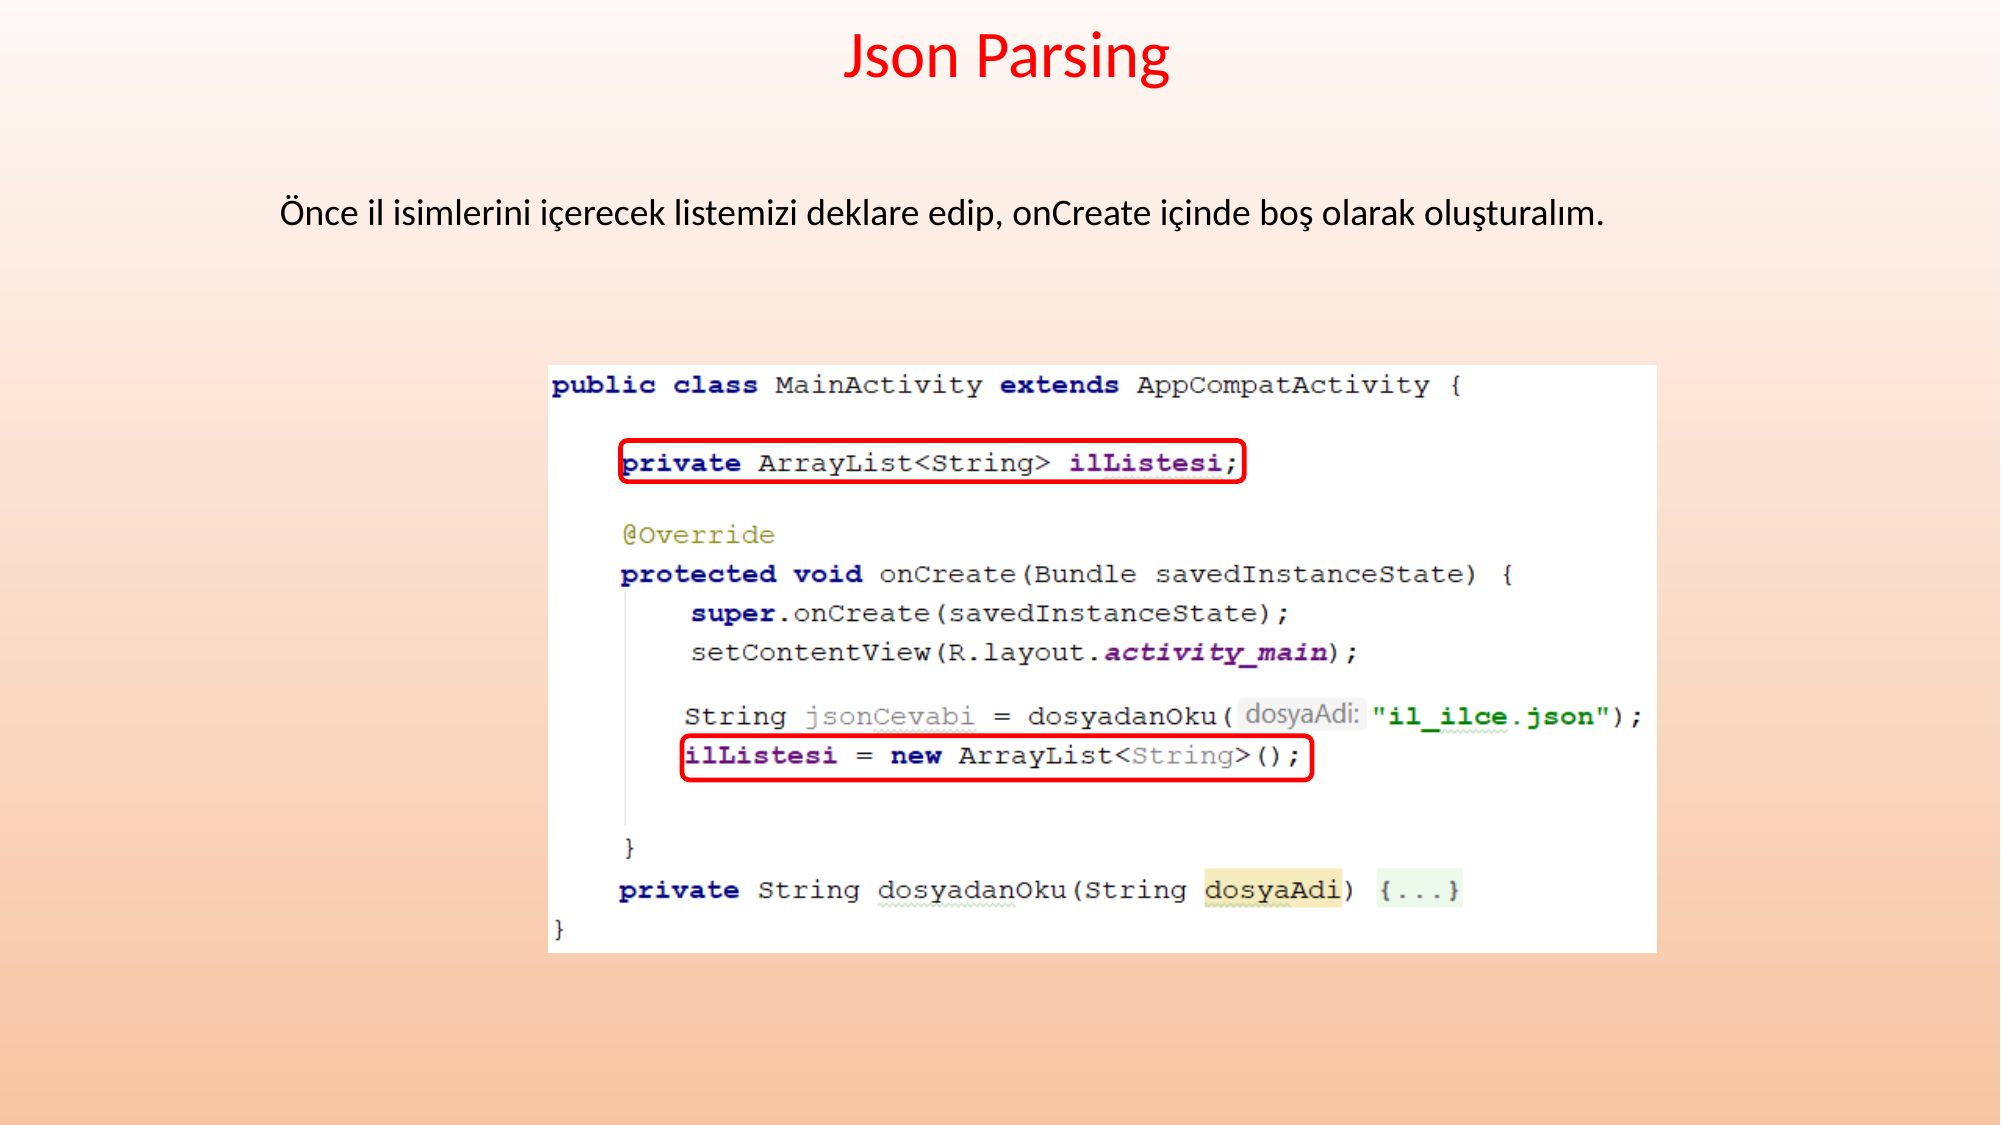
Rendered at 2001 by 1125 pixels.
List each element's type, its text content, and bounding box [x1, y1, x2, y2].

text_box Önce il isimlerini içerecek listemizi deklare edip, onCreate içinde boş olarak oluşturalım. [265, 180, 1622, 240]
text_box Json Parsing [384, 3, 1630, 98]
picture [548, 365, 1657, 953]
